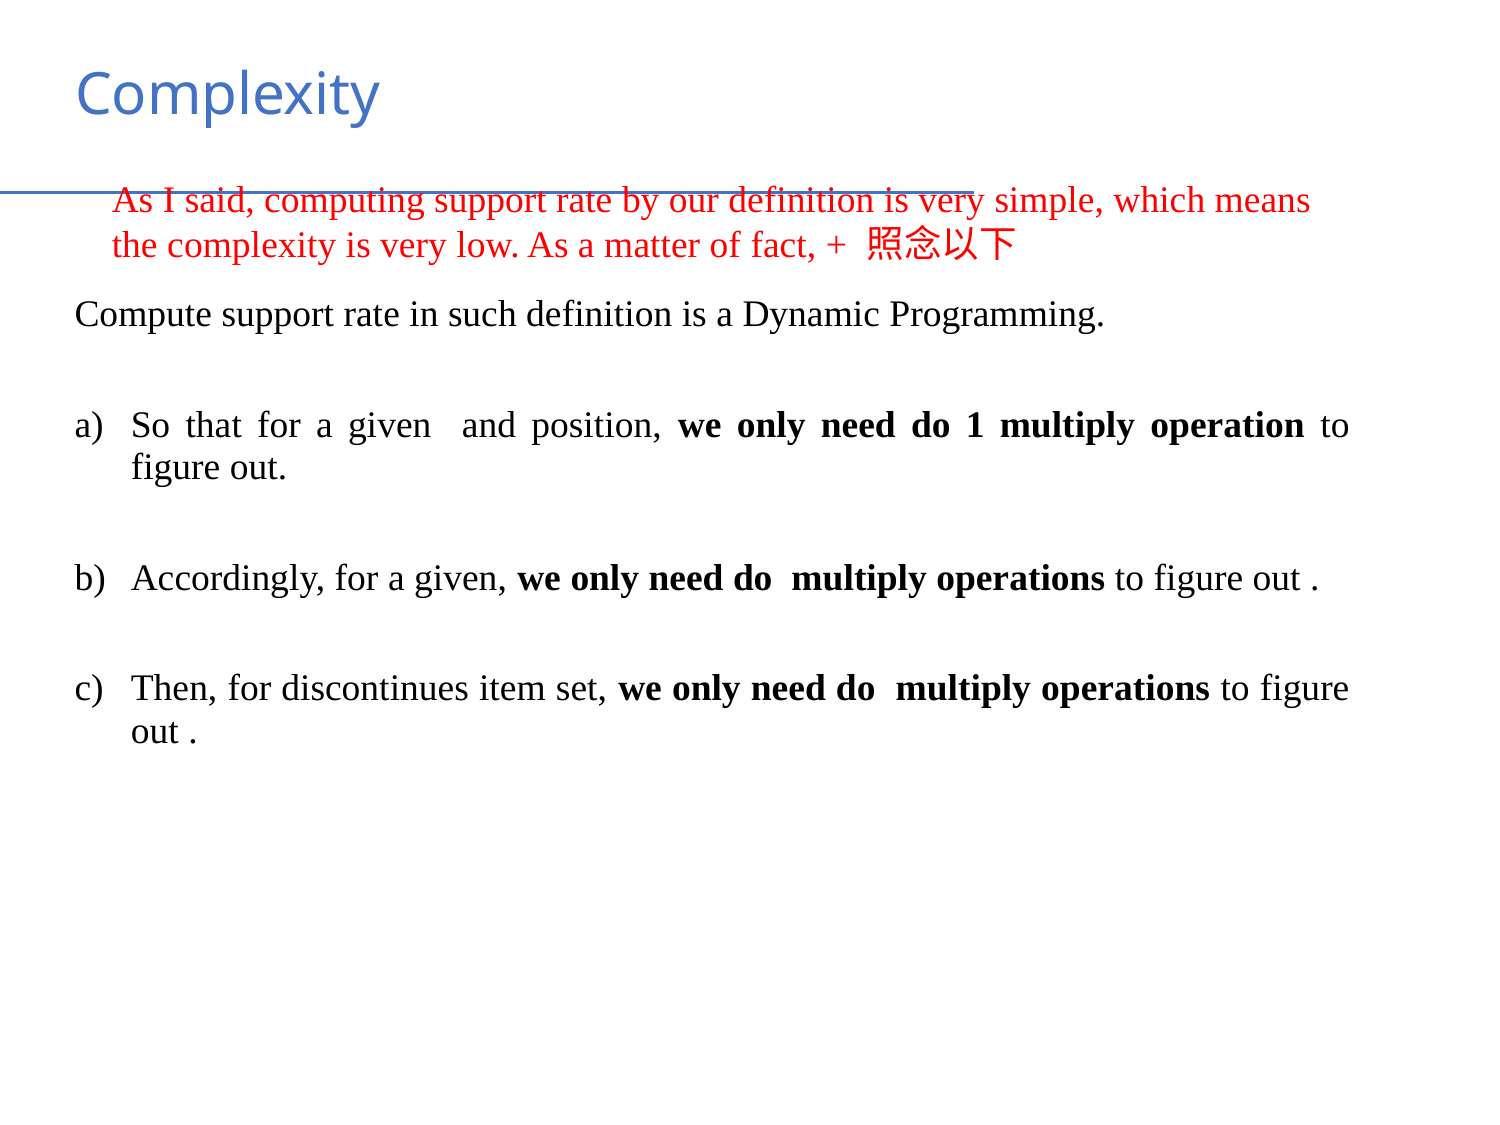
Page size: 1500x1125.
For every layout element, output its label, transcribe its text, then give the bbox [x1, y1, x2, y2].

list Complexity [59, 48, 1265, 156]
text_box As I said, computing support rate by our definition is very simple, which means the complexity is very low. As a matter of fact, + 照念以下 [97, 167, 1328, 272]
